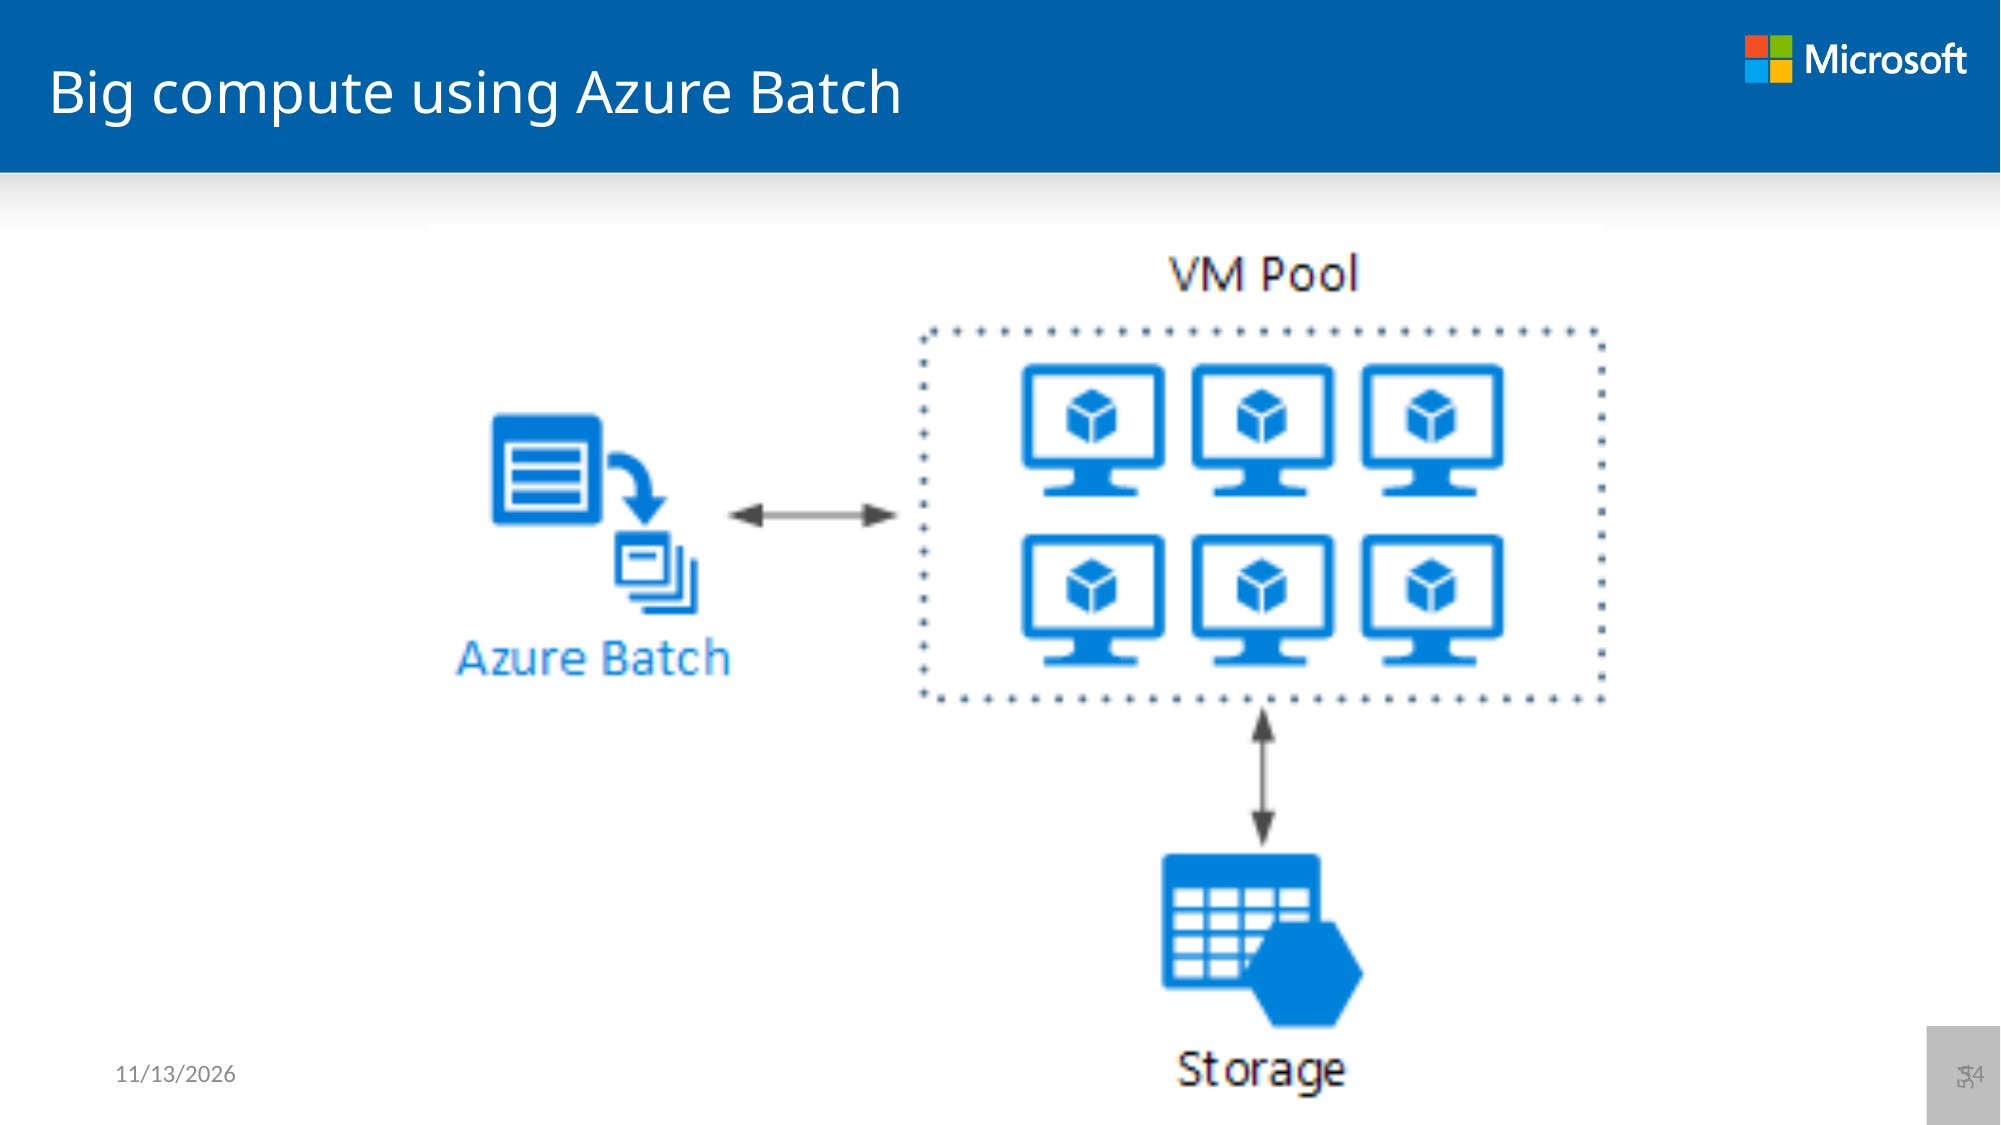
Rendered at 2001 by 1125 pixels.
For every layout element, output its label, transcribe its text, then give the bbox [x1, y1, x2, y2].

picture [1714, 6, 1997, 111]
title Big compute using Azure Batch [33, 24, 1736, 156]
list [426, 224, 1607, 1125]
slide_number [99, 1042, 421, 1103]
slide_number 54 [1610, 1042, 2000, 1103]
